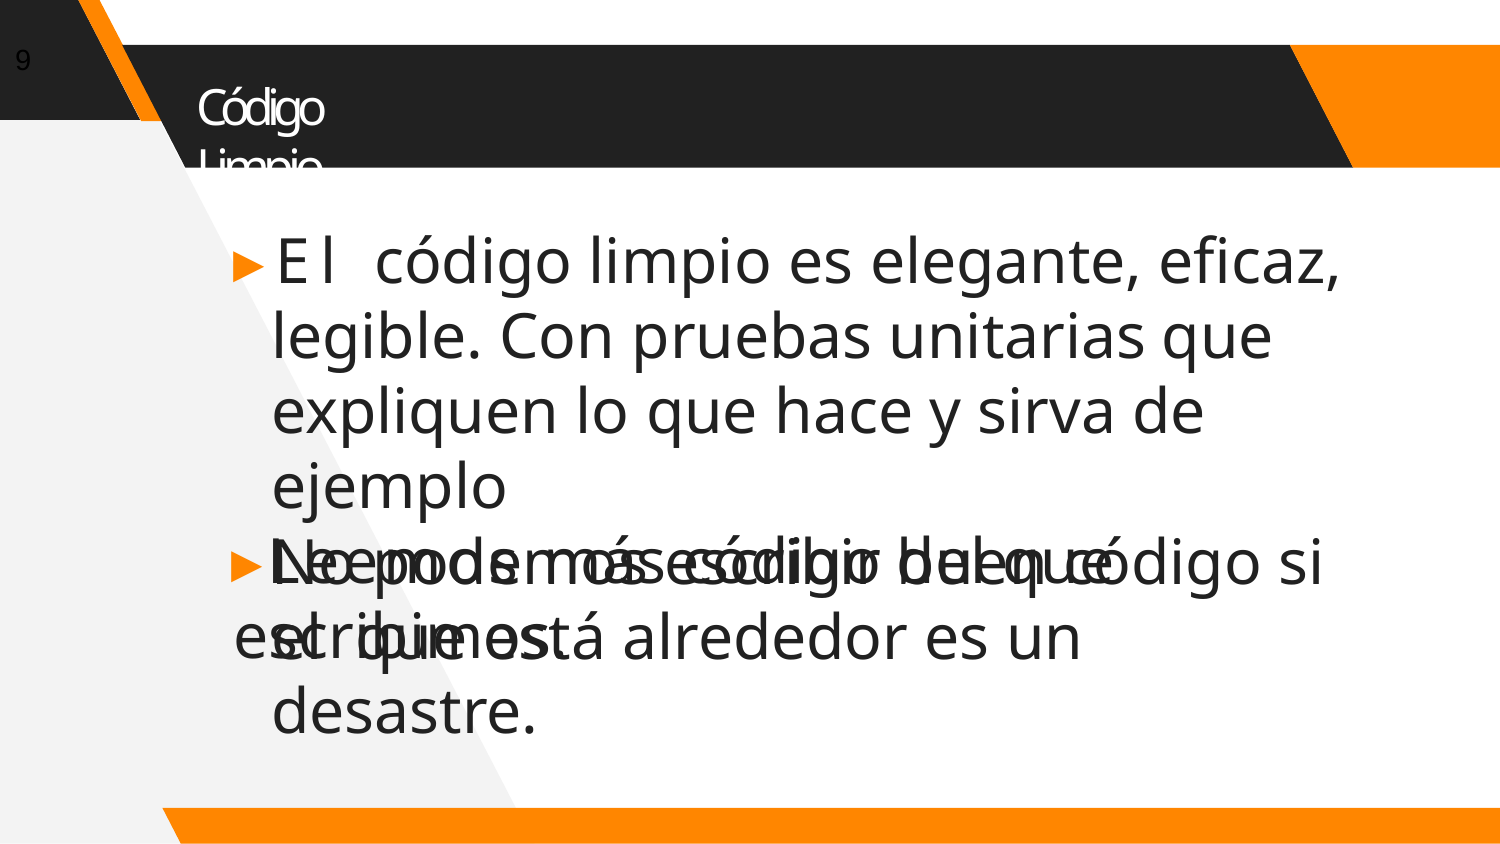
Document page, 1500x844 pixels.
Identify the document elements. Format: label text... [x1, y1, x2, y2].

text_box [121, 44, 1500, 168]
text_box No podemos escribir buen código si el que está alrededor es un desastre. [538, 519, 1336, 747]
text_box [0, 0, 535, 844]
text_box [538, 807, 1500, 844]
title ▸El código limpio es elegante, eficaz, legible. Con pruebas unitarias que expliquen lo que hace y sirva de ejemplo ▸Leemos más código del que escribimos. [538, 219, 1410, 672]
